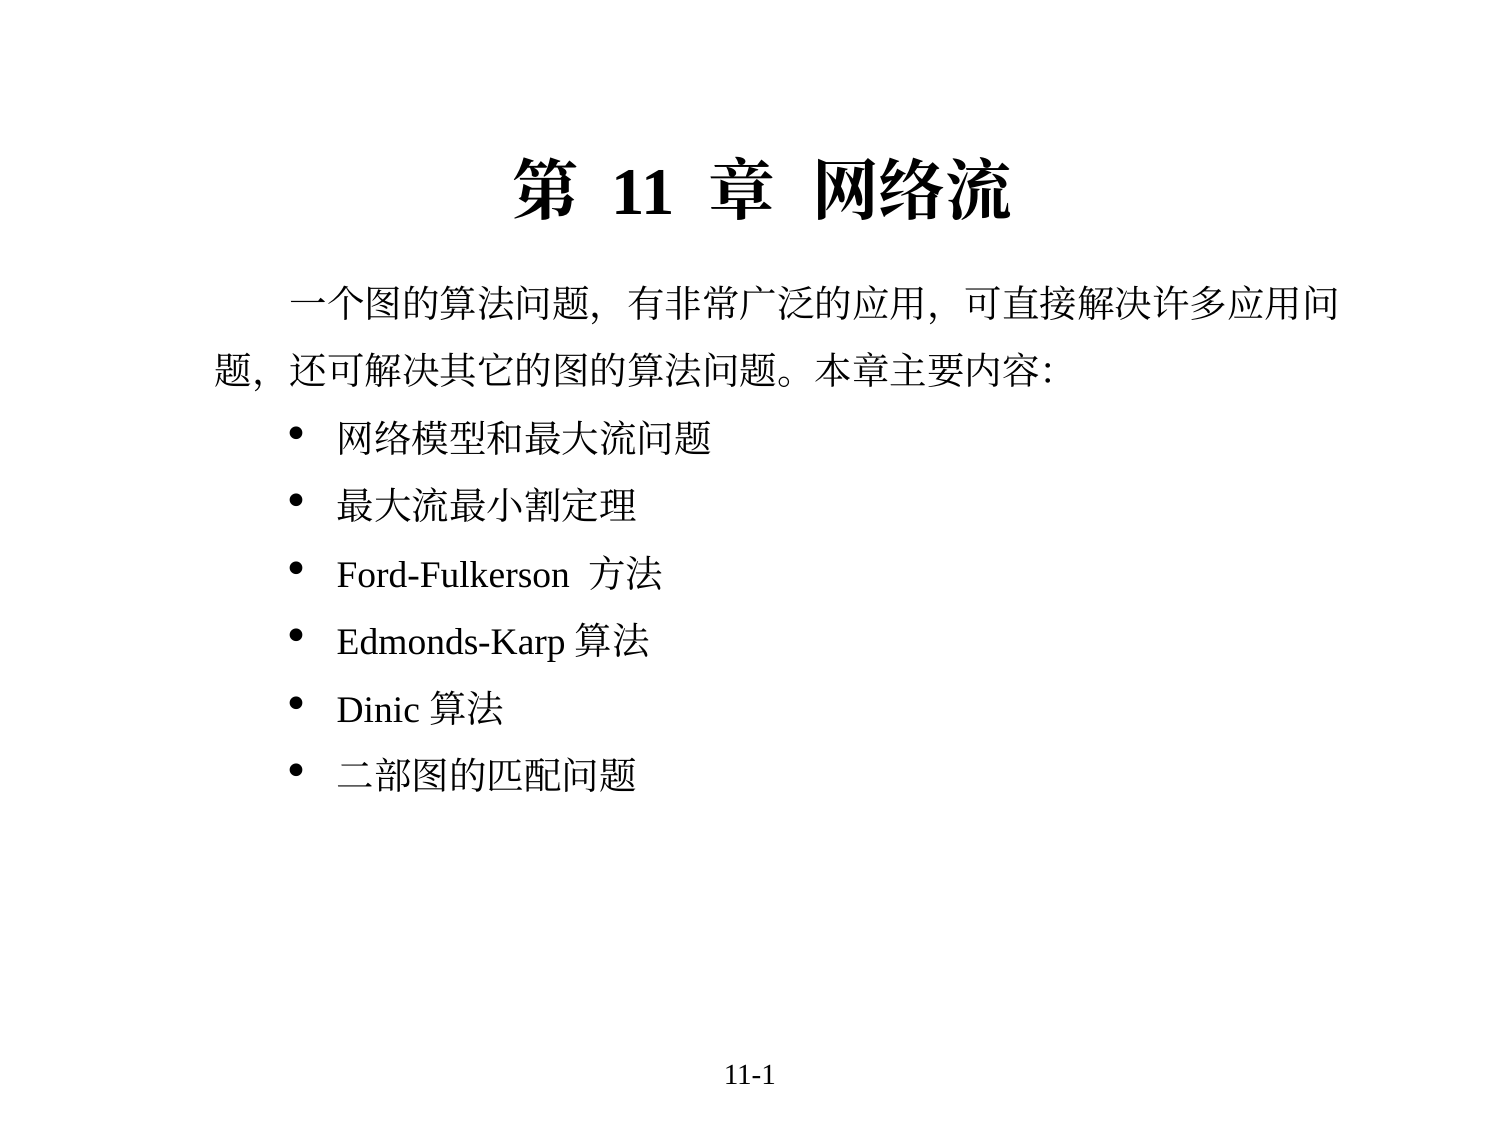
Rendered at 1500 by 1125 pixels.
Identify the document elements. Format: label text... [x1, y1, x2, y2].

text_box 一个图的算法问题，有非常广泛的应用，可直接解决许多应用问题，还可解决其它的图的算法问题。本章主要内容： 网络模型和最大流问题 最大流最小割定理 Ford-Fulkerson 方法 Edmonds-Karp算法 Dinic算法 二部图的匹配问题 [199, 249, 1388, 805]
footer 11-1 [512, 1042, 988, 1103]
title 第 11 章 网络流 [112, 112, 1413, 263]
